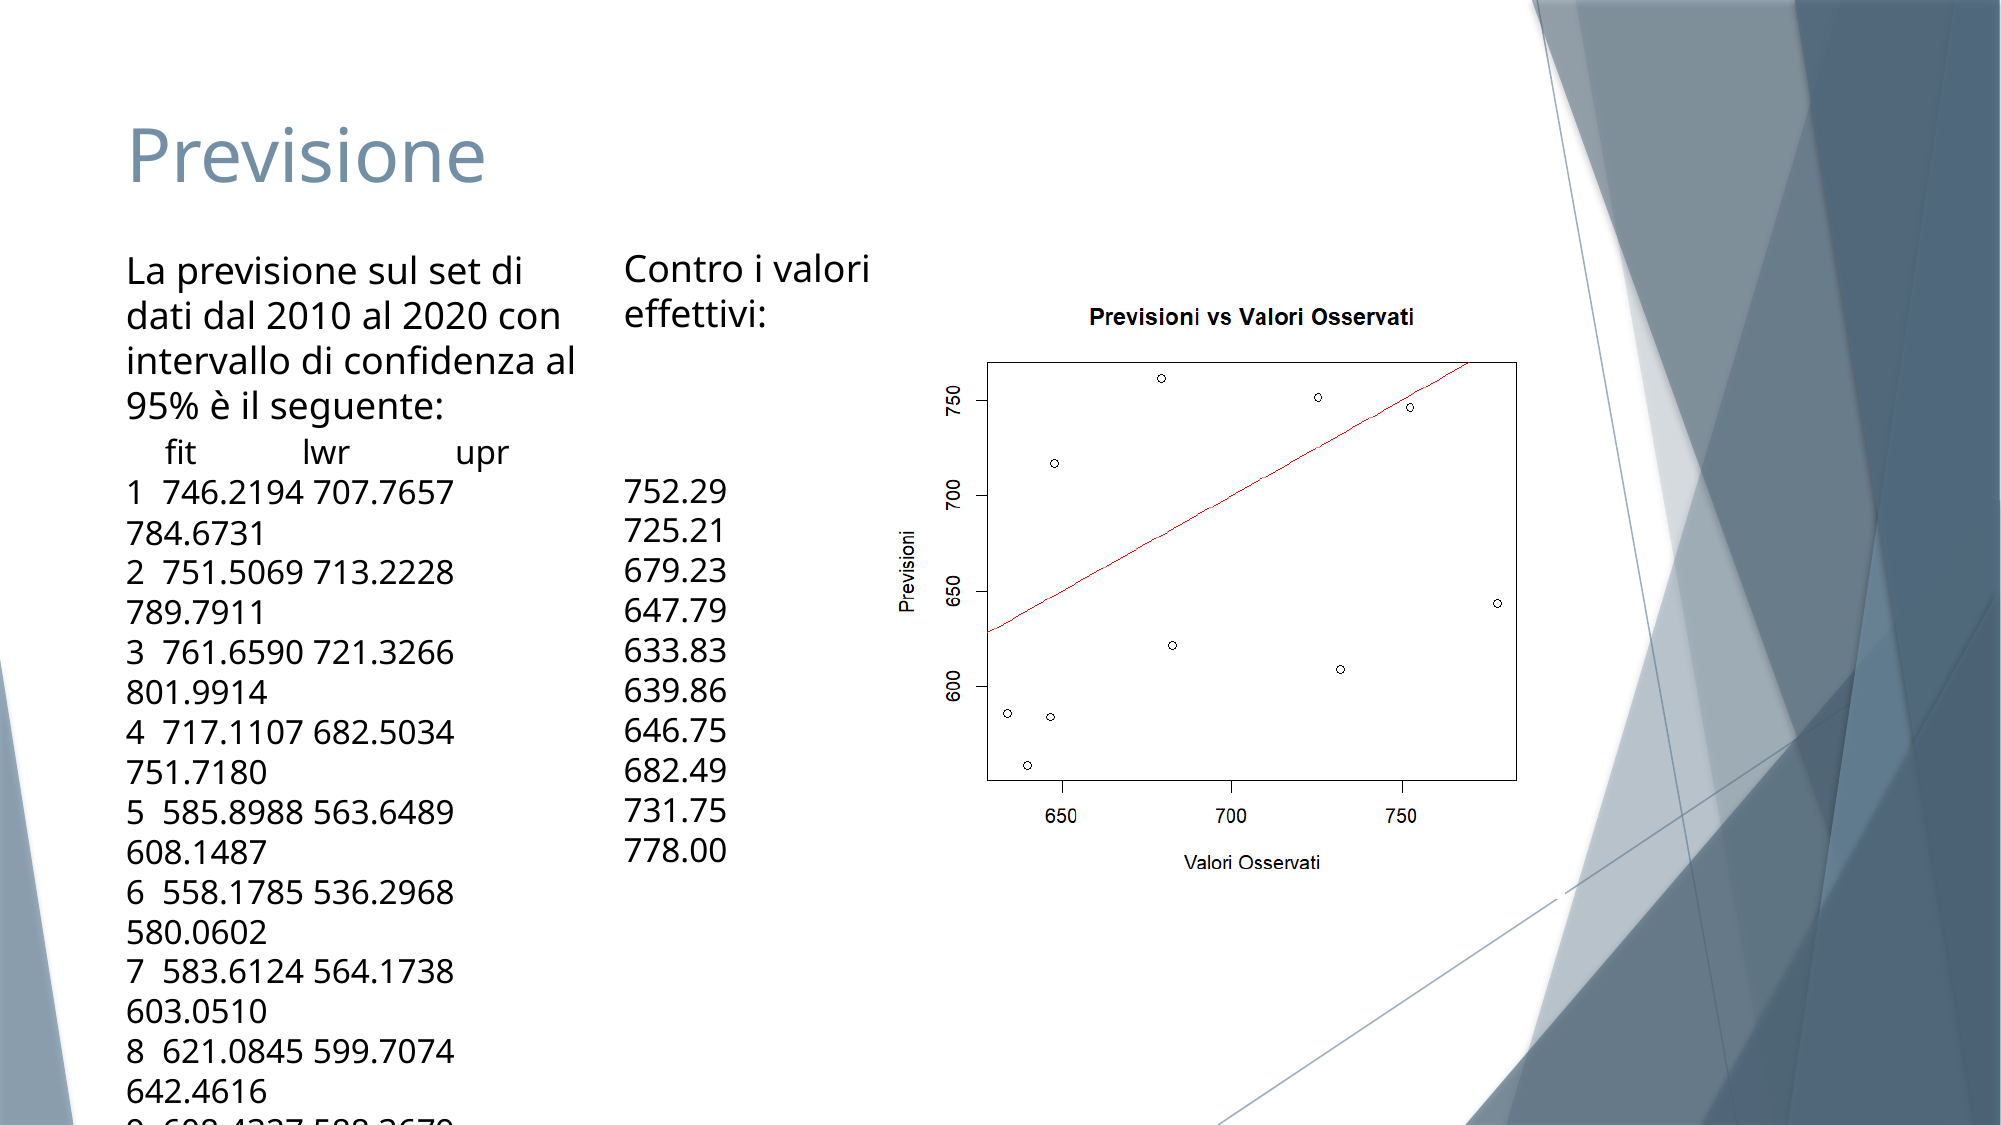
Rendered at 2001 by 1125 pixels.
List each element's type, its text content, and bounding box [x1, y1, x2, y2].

title Previsione [111, 99, 1522, 266]
text_box La previsione sul set di dati dal 2010 al 2020 con intervallo di confidenza al 95% è il seguente: fit lwr upr 1 746.2194 707.7657 784.6731 2 751.5069 713.2228 789.7911 3 761.6590 721.3266 801.9914 4 717.1107 682.5034 751.7180 5 585.8988 563.6489 608.1487 6 558.1785 536.2968 580.0602 7 583.6124 564.1738 603.0510 8 621.0845 599.7074 642.4616 9 608.4327 588.3679 628.4975 10 643.3550 600.8872 685.8228 [111, 239, 613, 1125]
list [892, 267, 1565, 900]
text_box Contro i valori effettivi: 752.29 725.21 679.23 647.79 633.83 639.86 646.75 682.49 731.75 778.00 [608, 237, 893, 922]
